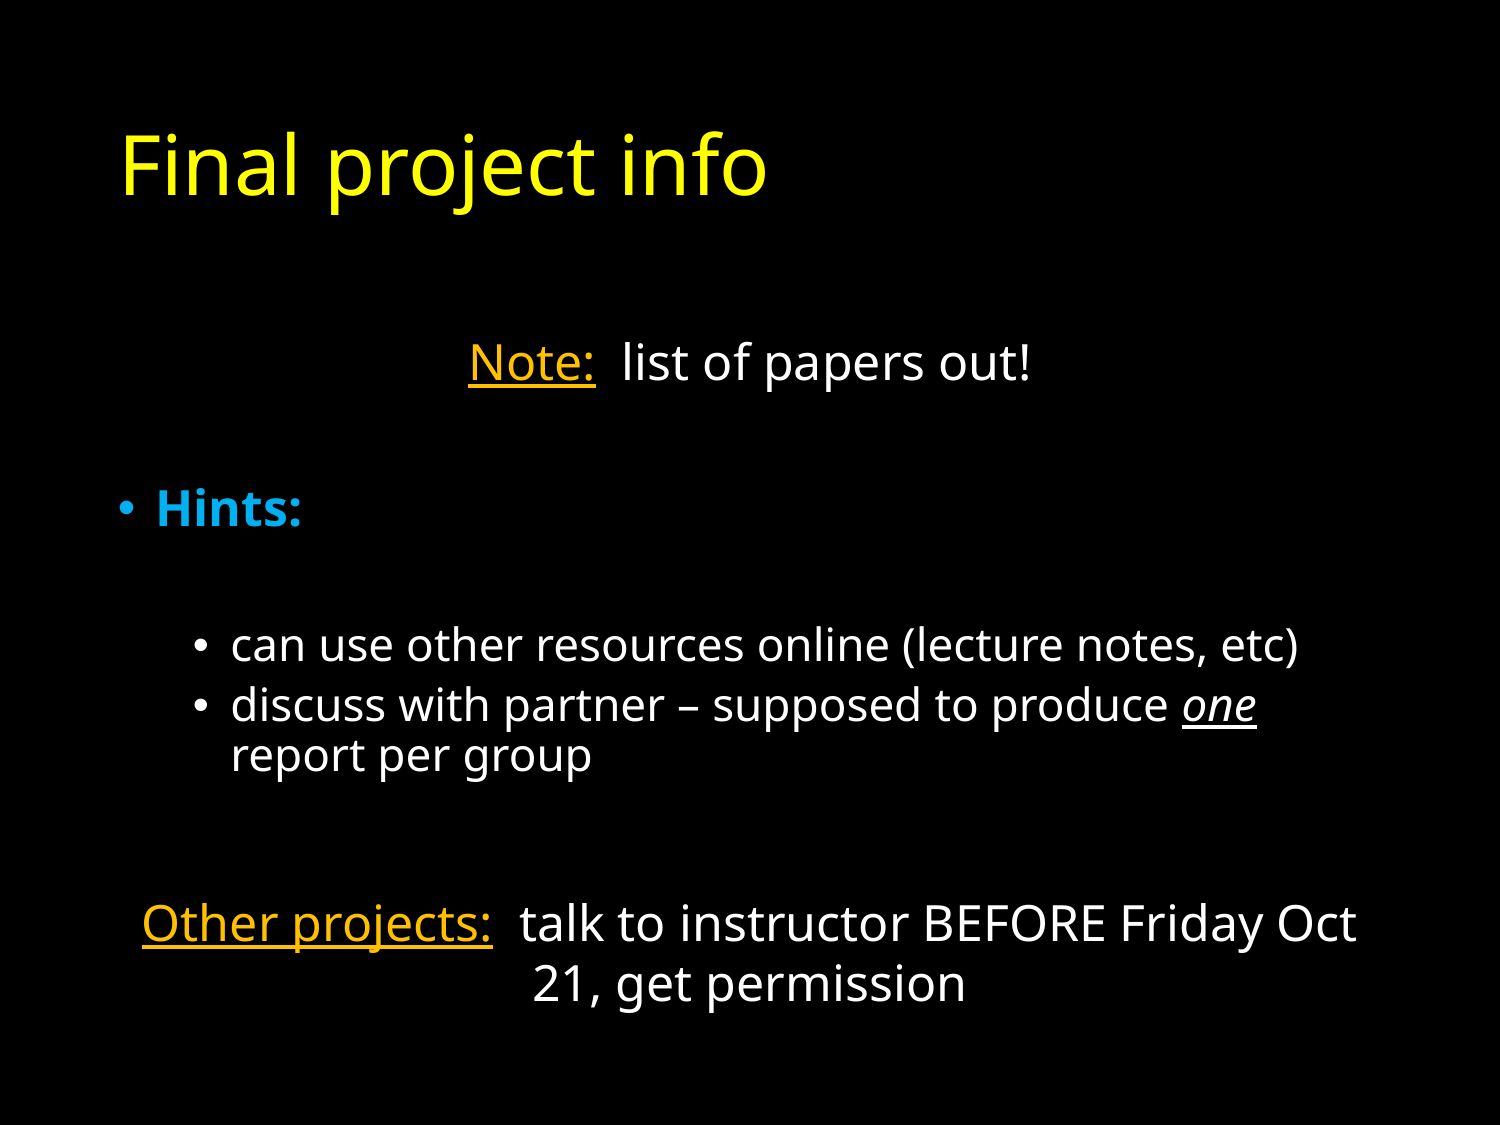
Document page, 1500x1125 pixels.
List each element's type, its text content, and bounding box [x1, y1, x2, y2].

text_box Hints: can use other resources online (lecture notes, etc) discuss with partner – supposed to produce one report per group [103, 475, 1397, 837]
title Final project info [103, 59, 1397, 278]
text_box Note: list of papers out! [103, 323, 1397, 475]
text_box Other projects: talk to instructor BEFORE Friday Oct 21, get permission [103, 883, 1397, 1037]
